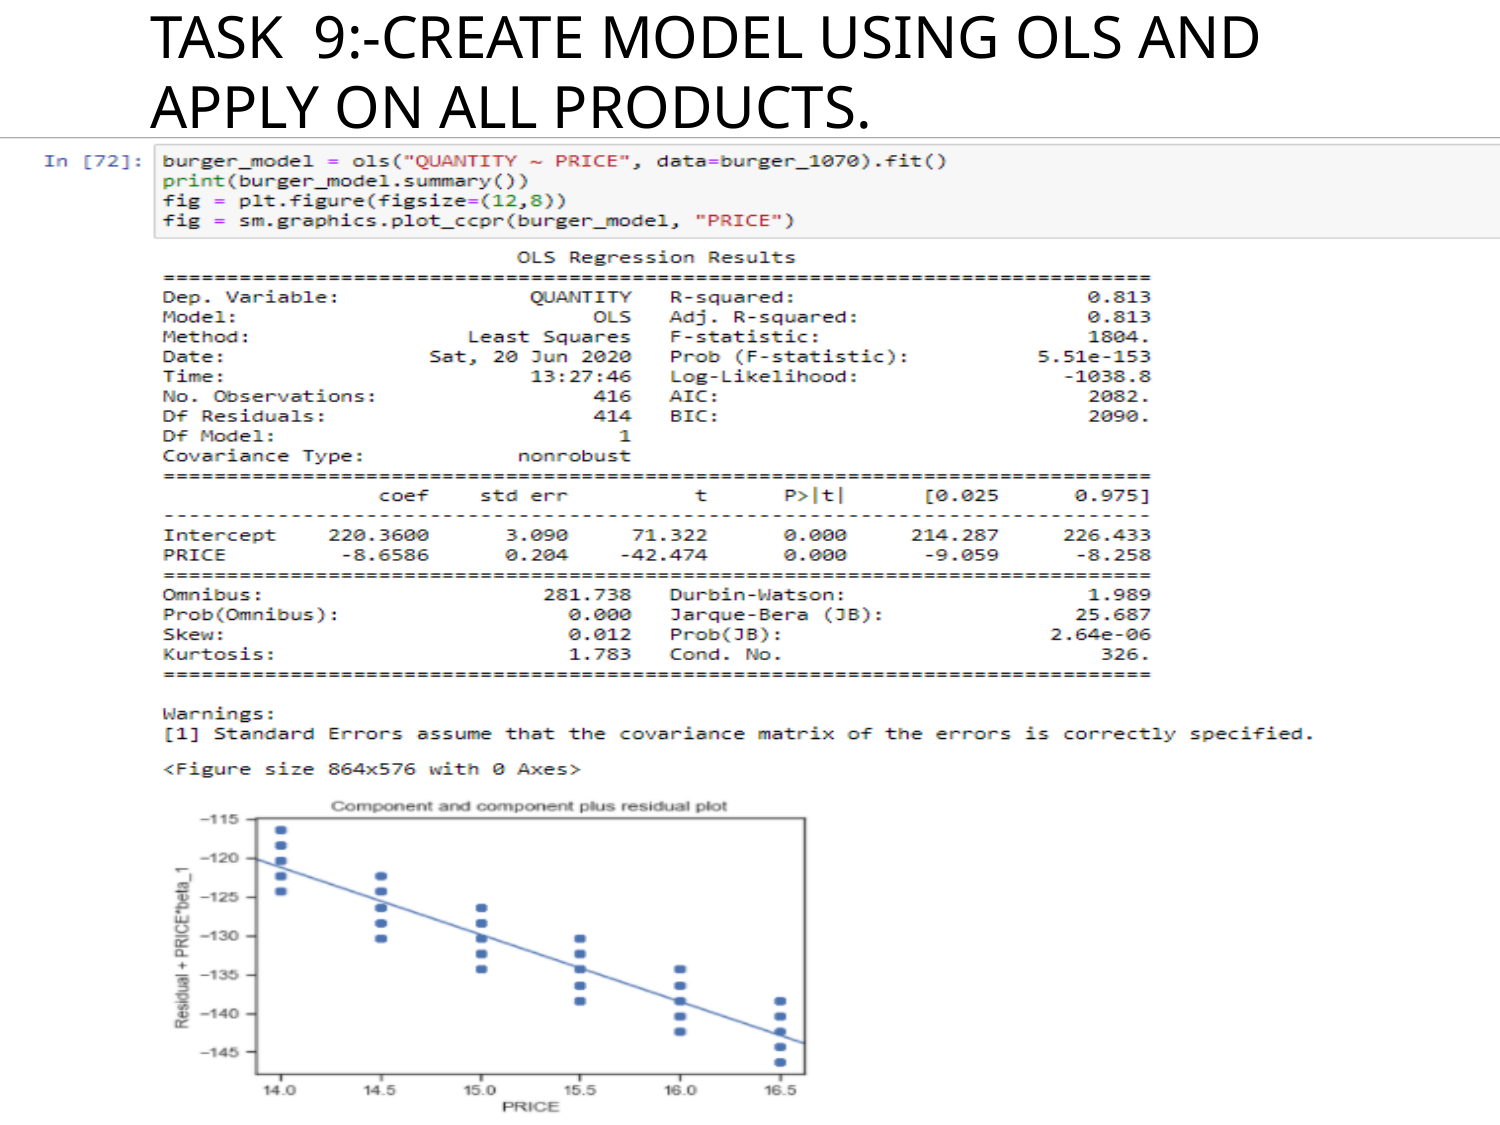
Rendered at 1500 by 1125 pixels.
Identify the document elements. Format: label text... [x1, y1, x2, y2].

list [0, 136, 1500, 1125]
title TASK 9:-Create model using OLS and apply on all products. [135, 60, 1369, 135]
